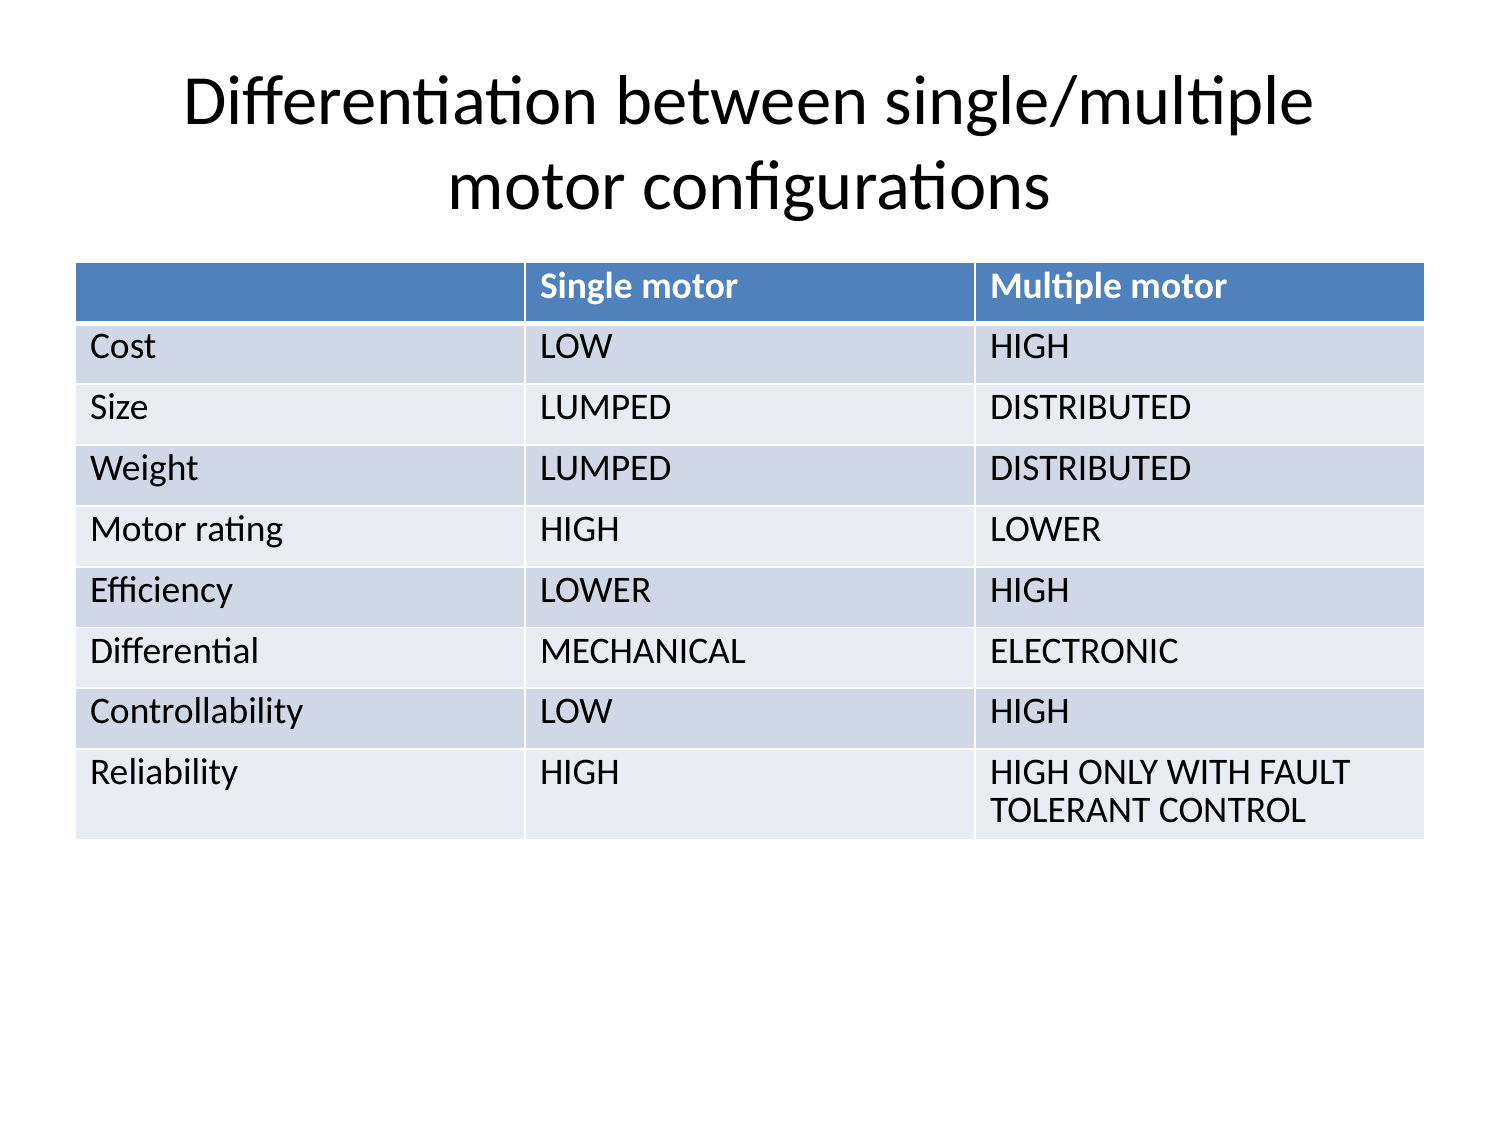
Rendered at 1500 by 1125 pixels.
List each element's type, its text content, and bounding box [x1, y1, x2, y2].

table_cell ELECTRONIC [976, 628, 1424, 687]
table_cell HIGH [526, 507, 974, 566]
table_cell DISTRIBUTED [976, 385, 1424, 444]
table_cell HIGH [976, 568, 1424, 627]
table_cell Differential [76, 628, 524, 687]
table_cell Controllability [76, 689, 524, 748]
table_cell Size [76, 385, 524, 444]
table_header [76, 263, 524, 321]
title Differentiation between single/multiple motor configurations [75, 45, 1425, 233]
table_cell Efficiency [76, 568, 524, 627]
table_cell LUMPED [526, 385, 974, 444]
table_cell Weight [76, 446, 524, 505]
table_cell LOW [526, 689, 974, 748]
table_cell Motor rating [76, 507, 524, 566]
table_header Multiple motor [976, 263, 1424, 321]
table_header Single motor [526, 263, 974, 321]
table_cell Cost [76, 326, 524, 383]
table_cell Reliability [76, 750, 524, 839]
table_cell LOW [526, 326, 974, 383]
table_cell DISTRIBUTED [976, 446, 1424, 505]
table_cell HIGH ONLY WITH FAULT TOLERANT CONTROL [976, 750, 1424, 839]
table_cell HIGH [976, 326, 1424, 383]
table_cell MECHANICAL [526, 628, 974, 687]
table_cell LOWER [526, 568, 974, 627]
table_cell HIGH [976, 689, 1424, 748]
table_cell LOWER [976, 507, 1424, 566]
table_cell HIGH [526, 750, 974, 839]
table_cell LUMPED [526, 446, 974, 505]
